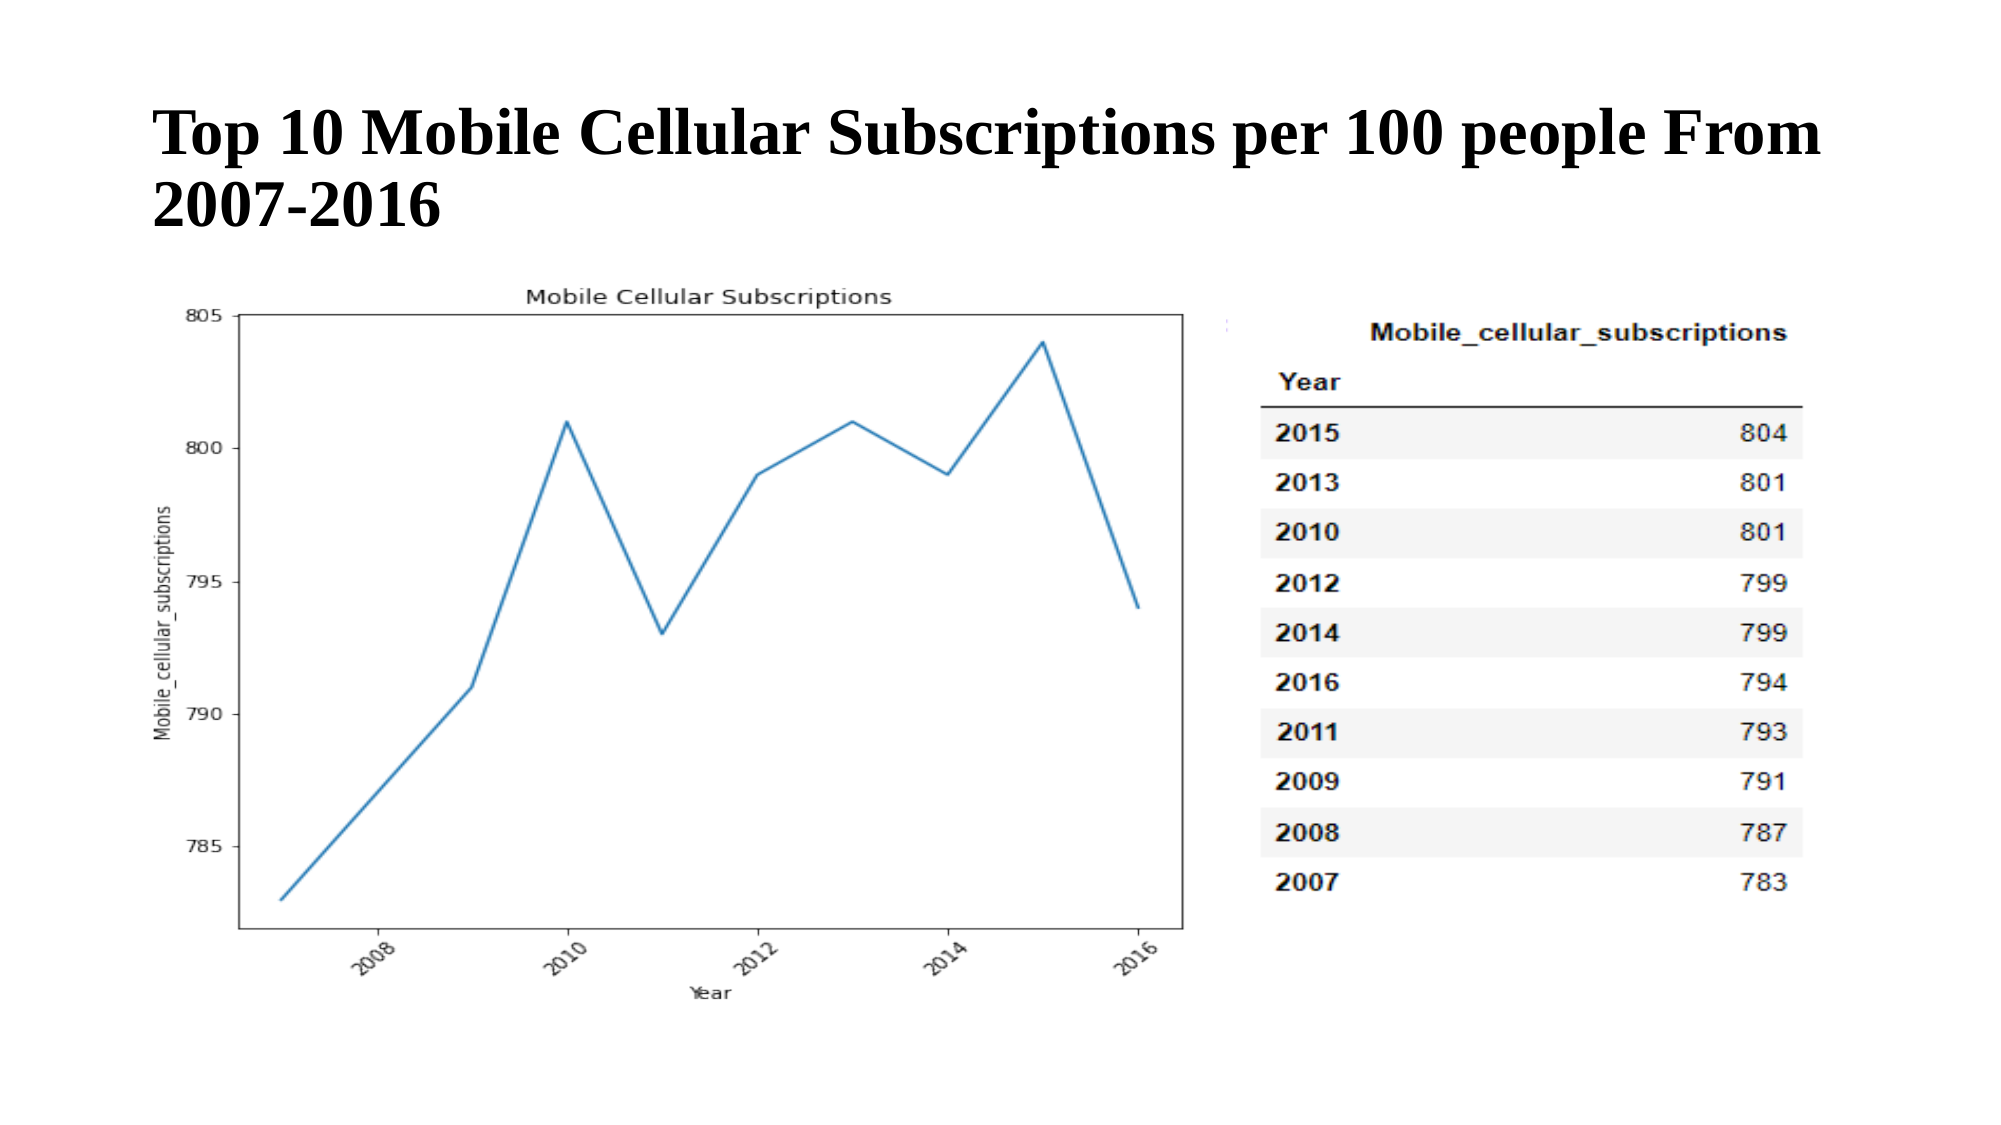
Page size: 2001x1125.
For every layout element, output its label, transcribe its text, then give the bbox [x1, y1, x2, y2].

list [137, 277, 1195, 1014]
title Top 10 Mobile Cellular Subscriptions per 100 people From 2007-2016 [137, 59, 1863, 278]
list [1226, 318, 1863, 924]
